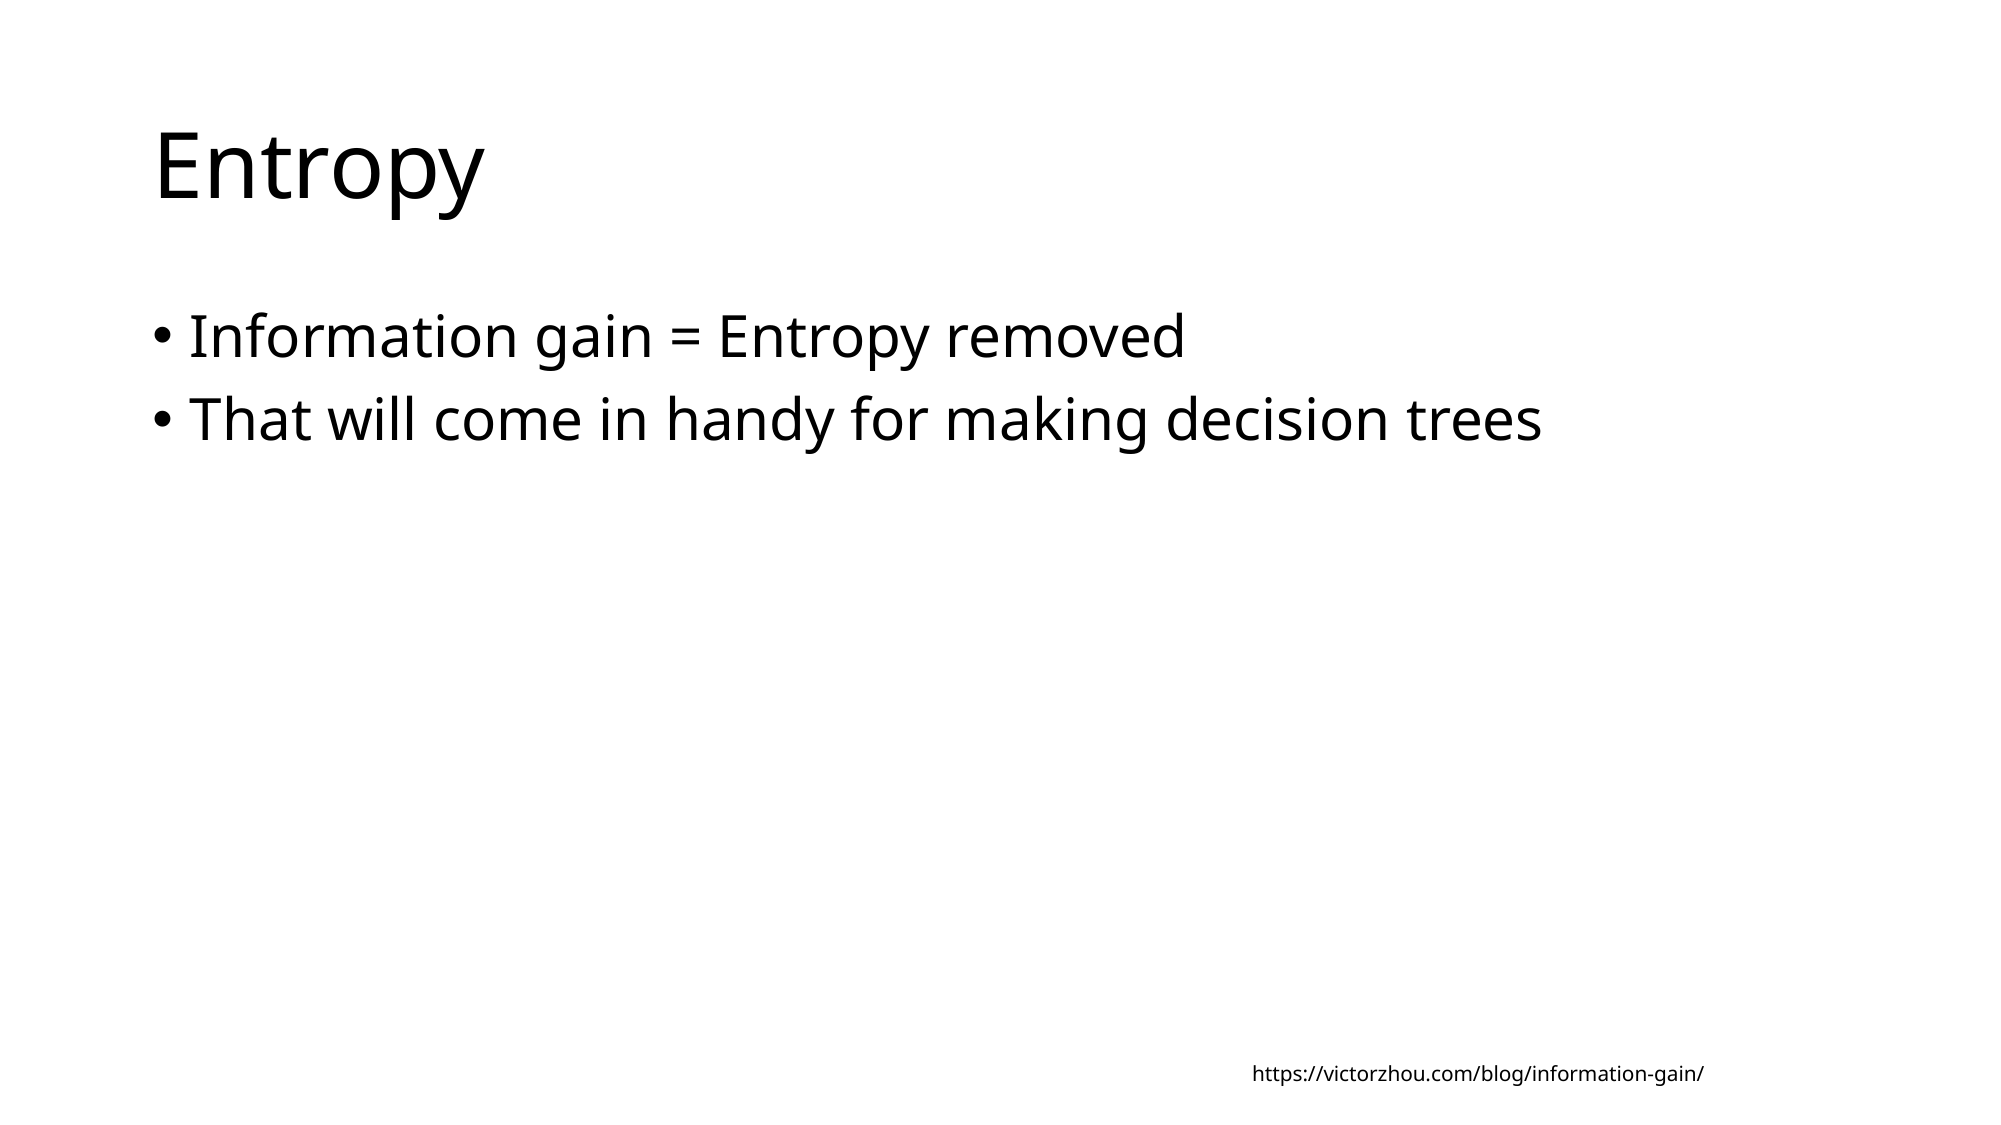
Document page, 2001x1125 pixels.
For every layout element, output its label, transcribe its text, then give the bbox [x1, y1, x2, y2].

list Information gain = Entropy removed That will come in handy for making decision trees [137, 299, 1863, 1014]
text_box https://victorzhou.com/blog/information-gain/ [1237, 1053, 1983, 1094]
title Entropy [137, 59, 1863, 278]
